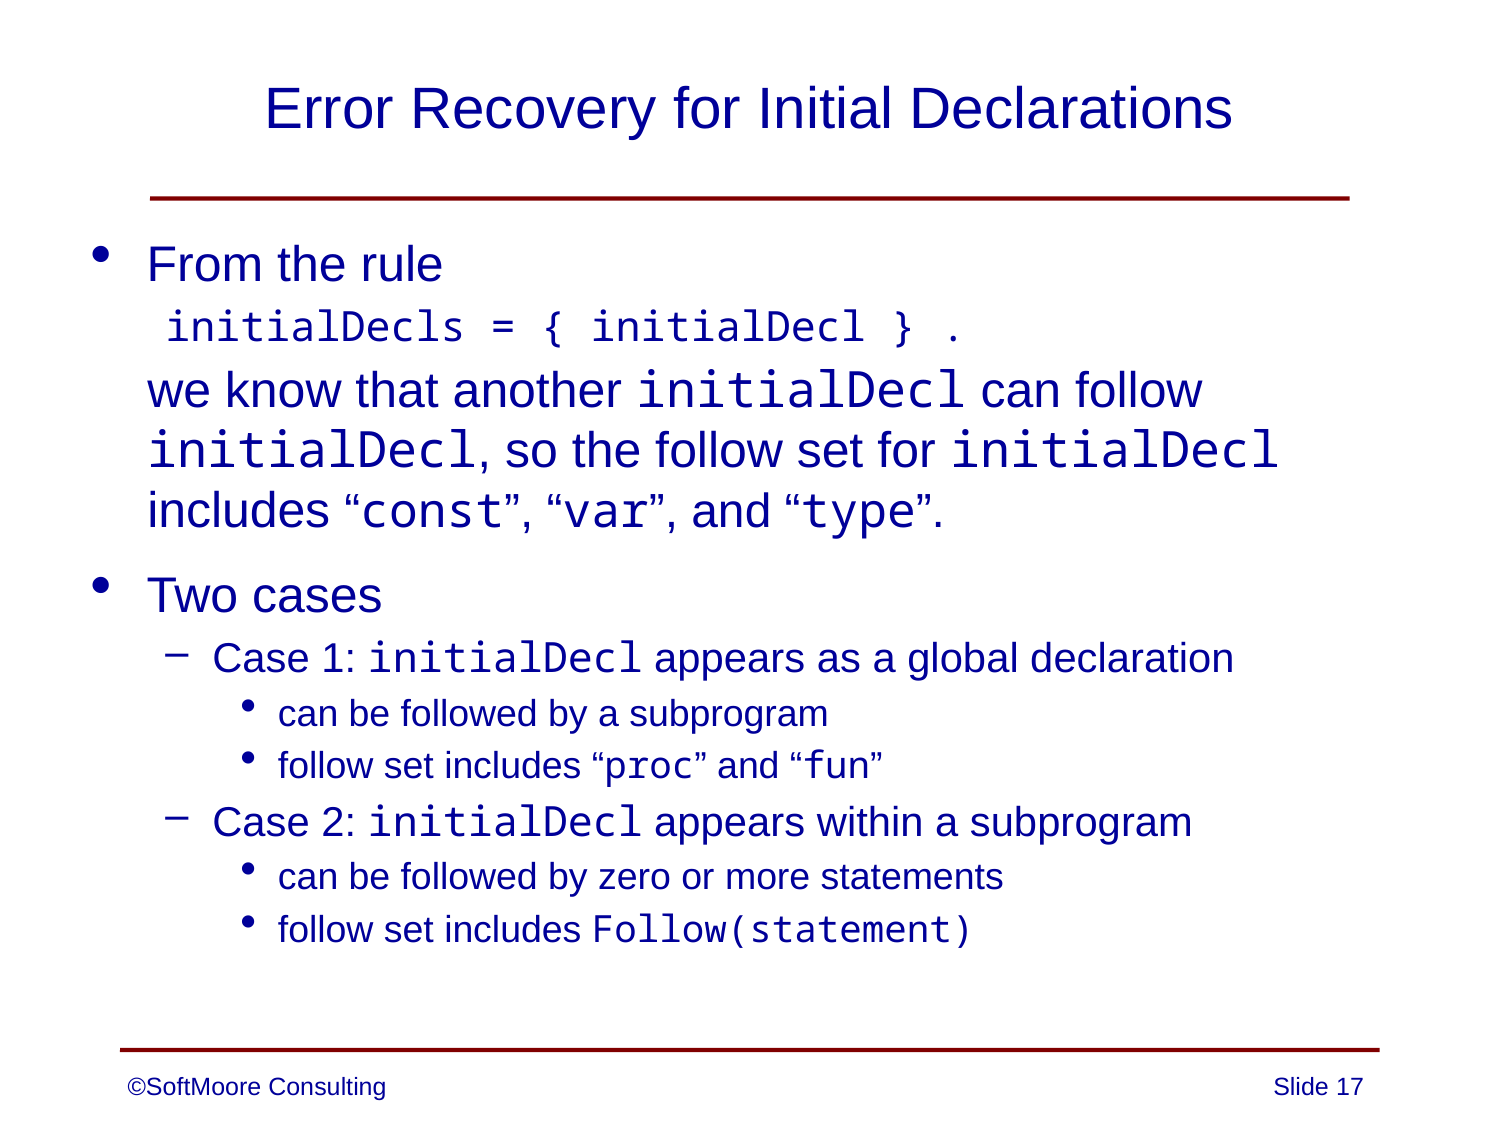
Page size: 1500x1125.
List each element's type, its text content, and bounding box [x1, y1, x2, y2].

footer ©SoftMoore Consulting [111, 1061, 563, 1109]
title Error Recovery for Initial Declarations [149, 22, 1350, 188]
list From the rule initialDecls = { initialDecl } . we know that another initialDecl can follow initialDecl, so the follow set for initialDecl includes “const”, “var”, and “type”. Two cases Case 1: initialDecl appears as a global declaration can be followed by a subprogram follow set includes “proc” and “fun” Case 2: initialDecl appears within a subprogram can be followed by zero or more statements follow set includes Follow(statement) [74, 223, 1425, 1034]
slide_number Slide 17 [1078, 1061, 1380, 1109]
